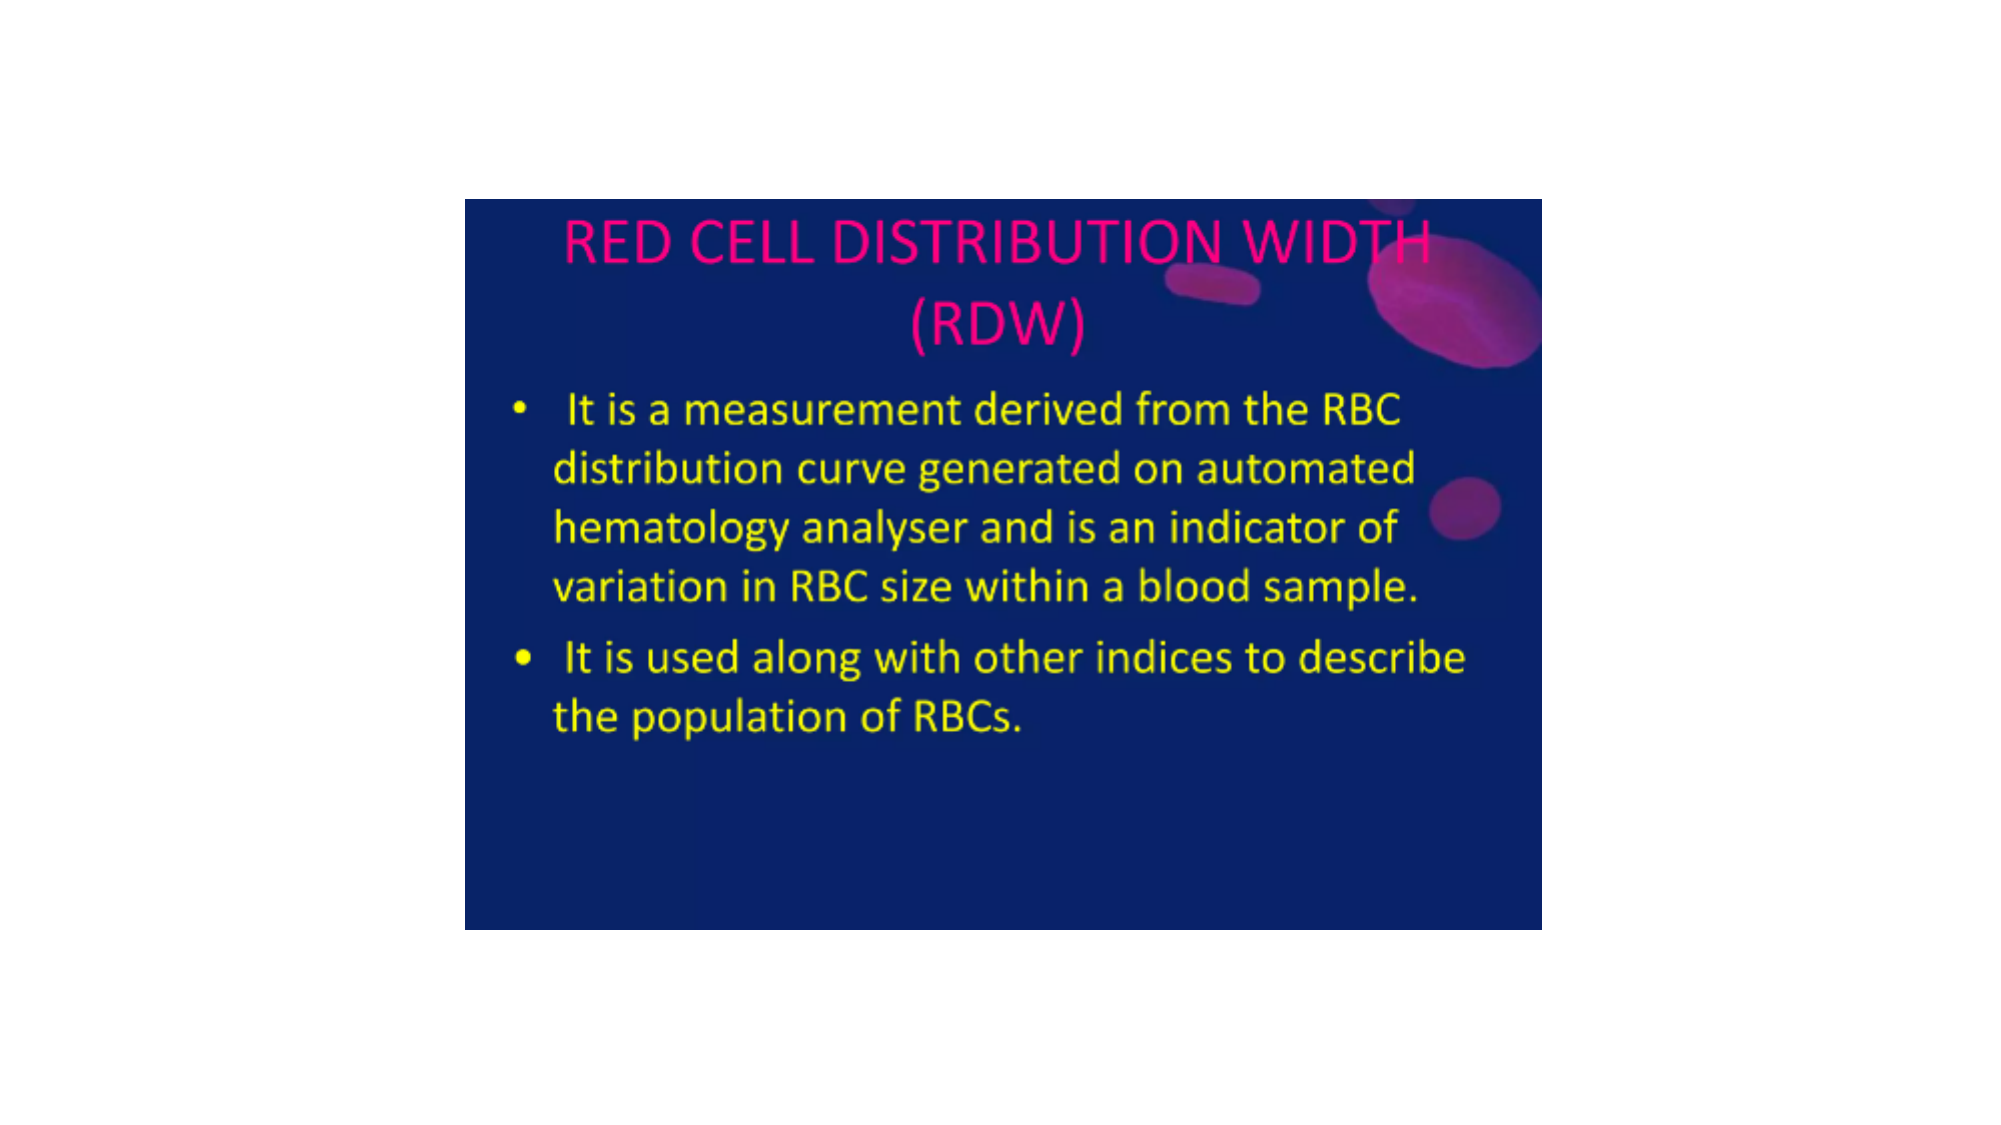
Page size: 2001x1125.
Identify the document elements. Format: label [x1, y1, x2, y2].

picture [465, 199, 1542, 930]
